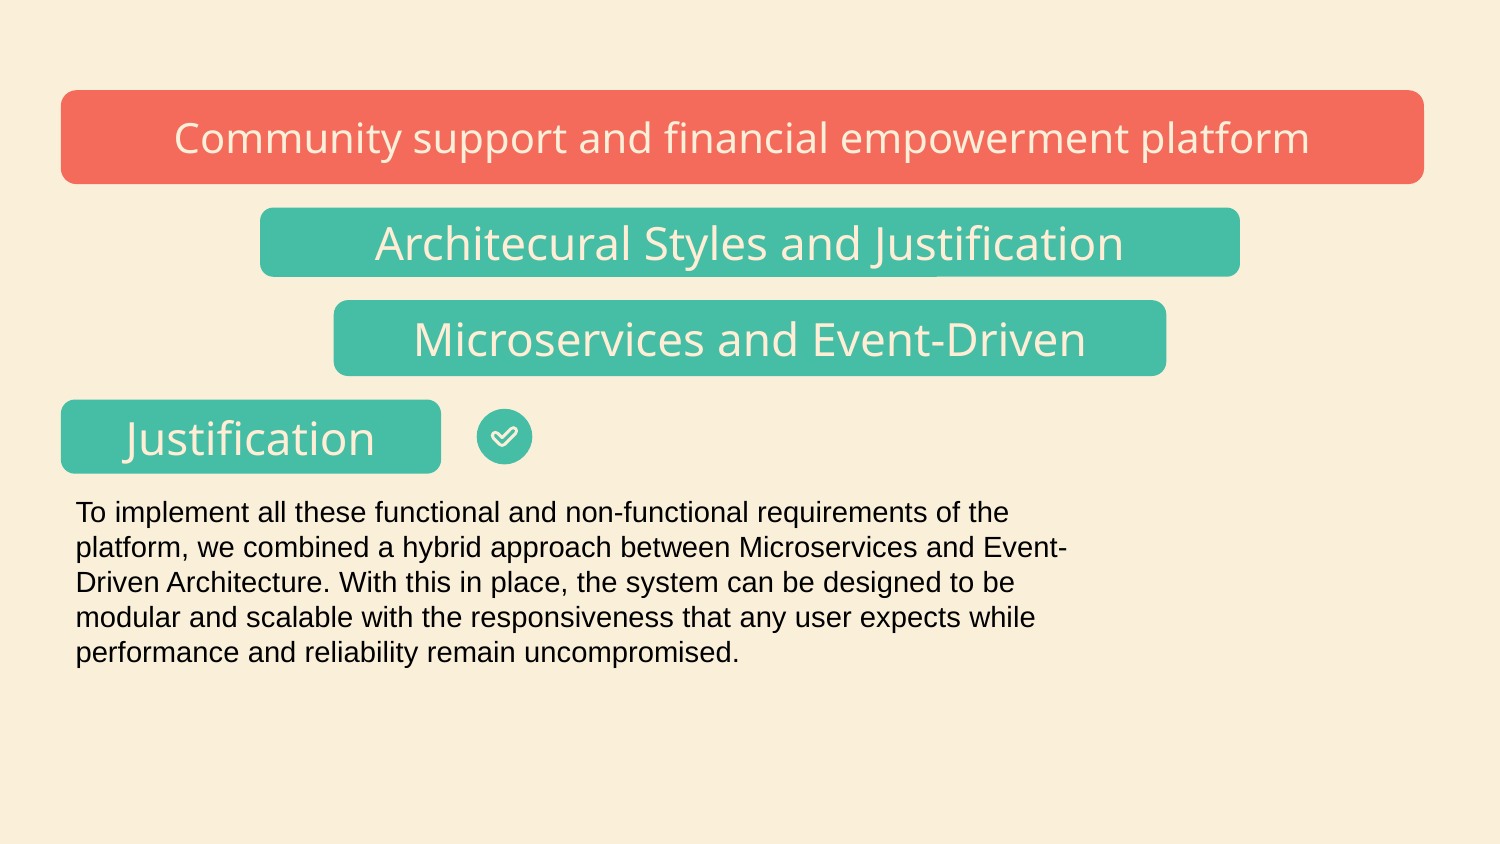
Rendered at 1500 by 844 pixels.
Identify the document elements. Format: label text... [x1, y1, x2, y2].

text_box Justification [60, 399, 442, 474]
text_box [476, 408, 533, 465]
text_box To implement all these functional and non-functional requirements of the platform, we combined a hybrid approach between Microservices and Event-Driven Architecture. With this in place, the system can be designed to be modular and scalable with the responsiveness that any user expects while performance and reliability remain uncompromised. [60, 486, 1144, 676]
text_box Community support and financial empowerment platform [60, 90, 1425, 185]
text_box Microservices and Event-Driven [333, 300, 1167, 377]
text_box Architecural Styles and Justification [260, 207, 1240, 277]
